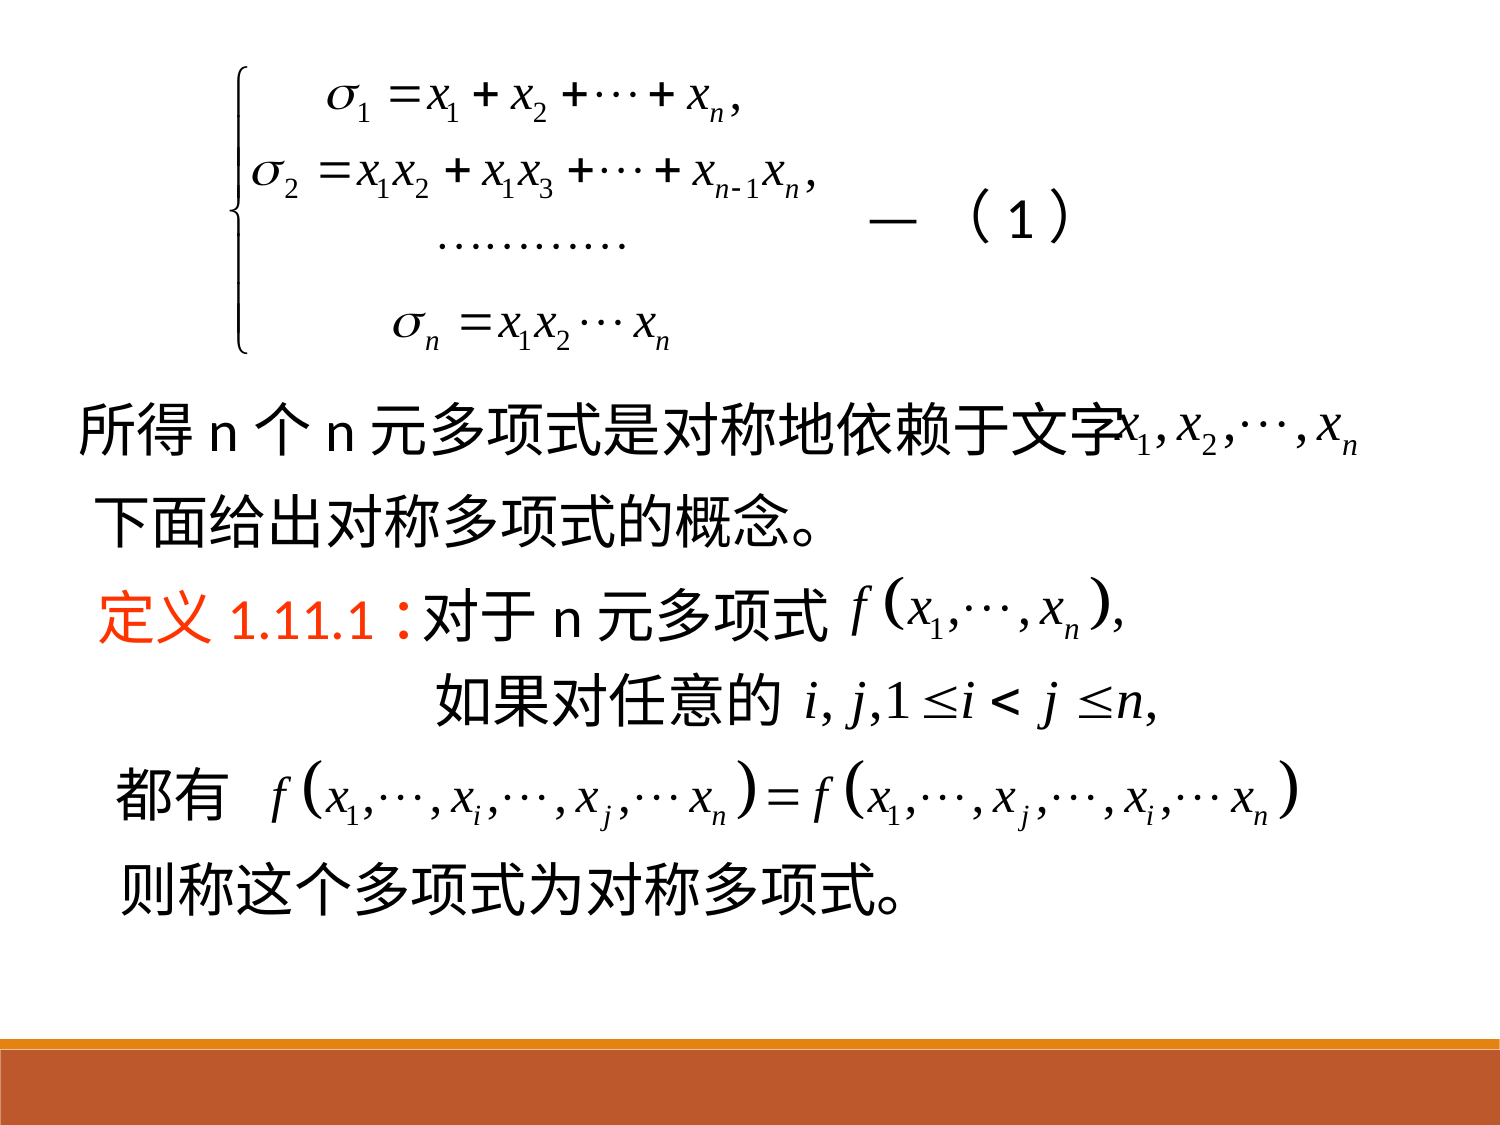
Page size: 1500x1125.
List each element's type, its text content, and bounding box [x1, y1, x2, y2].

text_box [87, 384, 1371, 471]
text_box 下面给出对称多项式的概念。 [77, 477, 865, 563]
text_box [217, 54, 828, 368]
text_box —（1） [852, 172, 1122, 258]
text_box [87, 565, 1306, 932]
